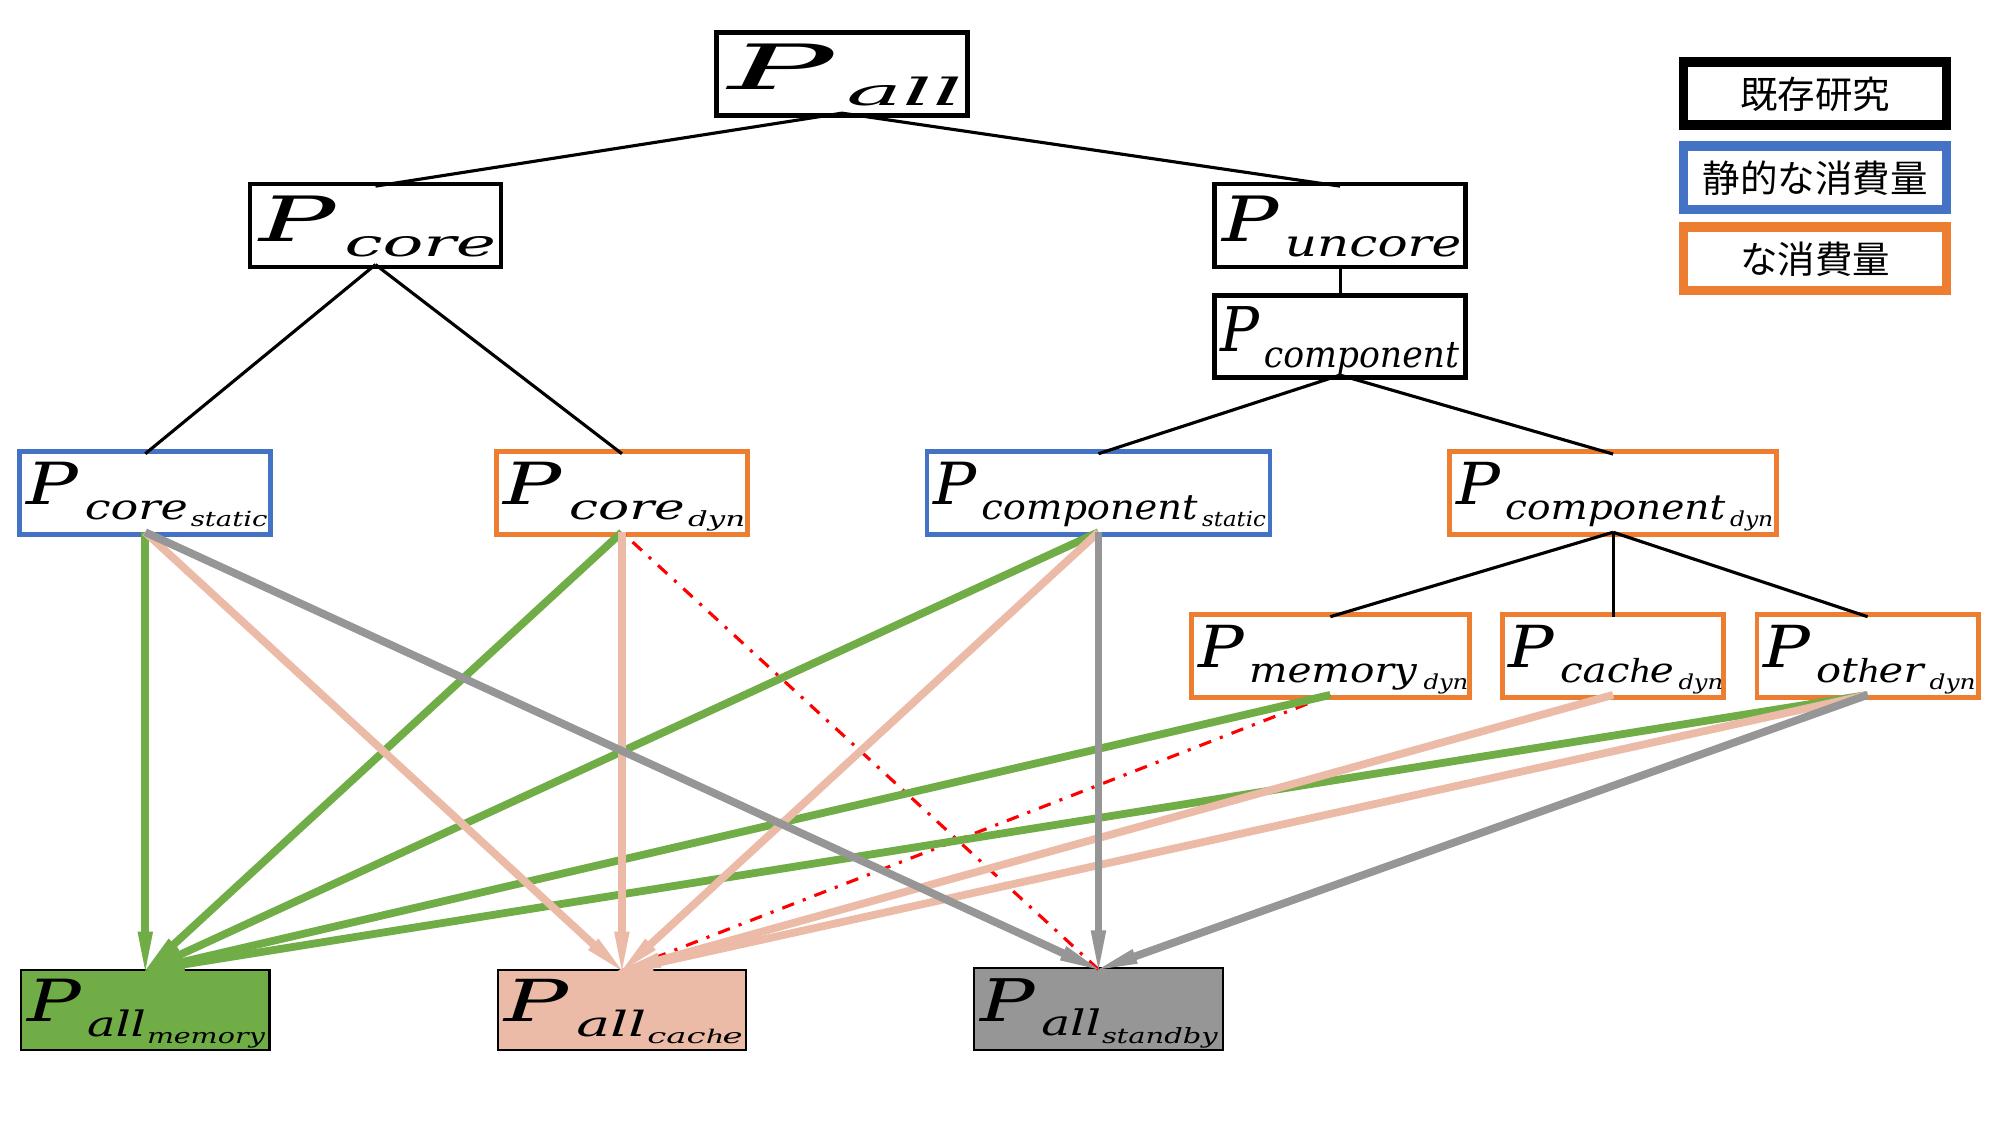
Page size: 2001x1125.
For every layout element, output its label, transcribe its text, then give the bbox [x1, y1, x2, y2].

text_box 静的な消費量 [1682, 145, 1948, 210]
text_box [375, 264, 622, 454]
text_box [1330, 532, 1613, 617]
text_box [841, 113, 1341, 187]
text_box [375, 113, 841, 187]
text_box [1339, 375, 1614, 454]
text_box 既存研究 [1682, 61, 1948, 126]
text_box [1098, 694, 1868, 970]
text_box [145, 264, 375, 454]
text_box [1098, 375, 1339, 454]
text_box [1613, 532, 1868, 617]
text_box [145, 532, 1098, 970]
